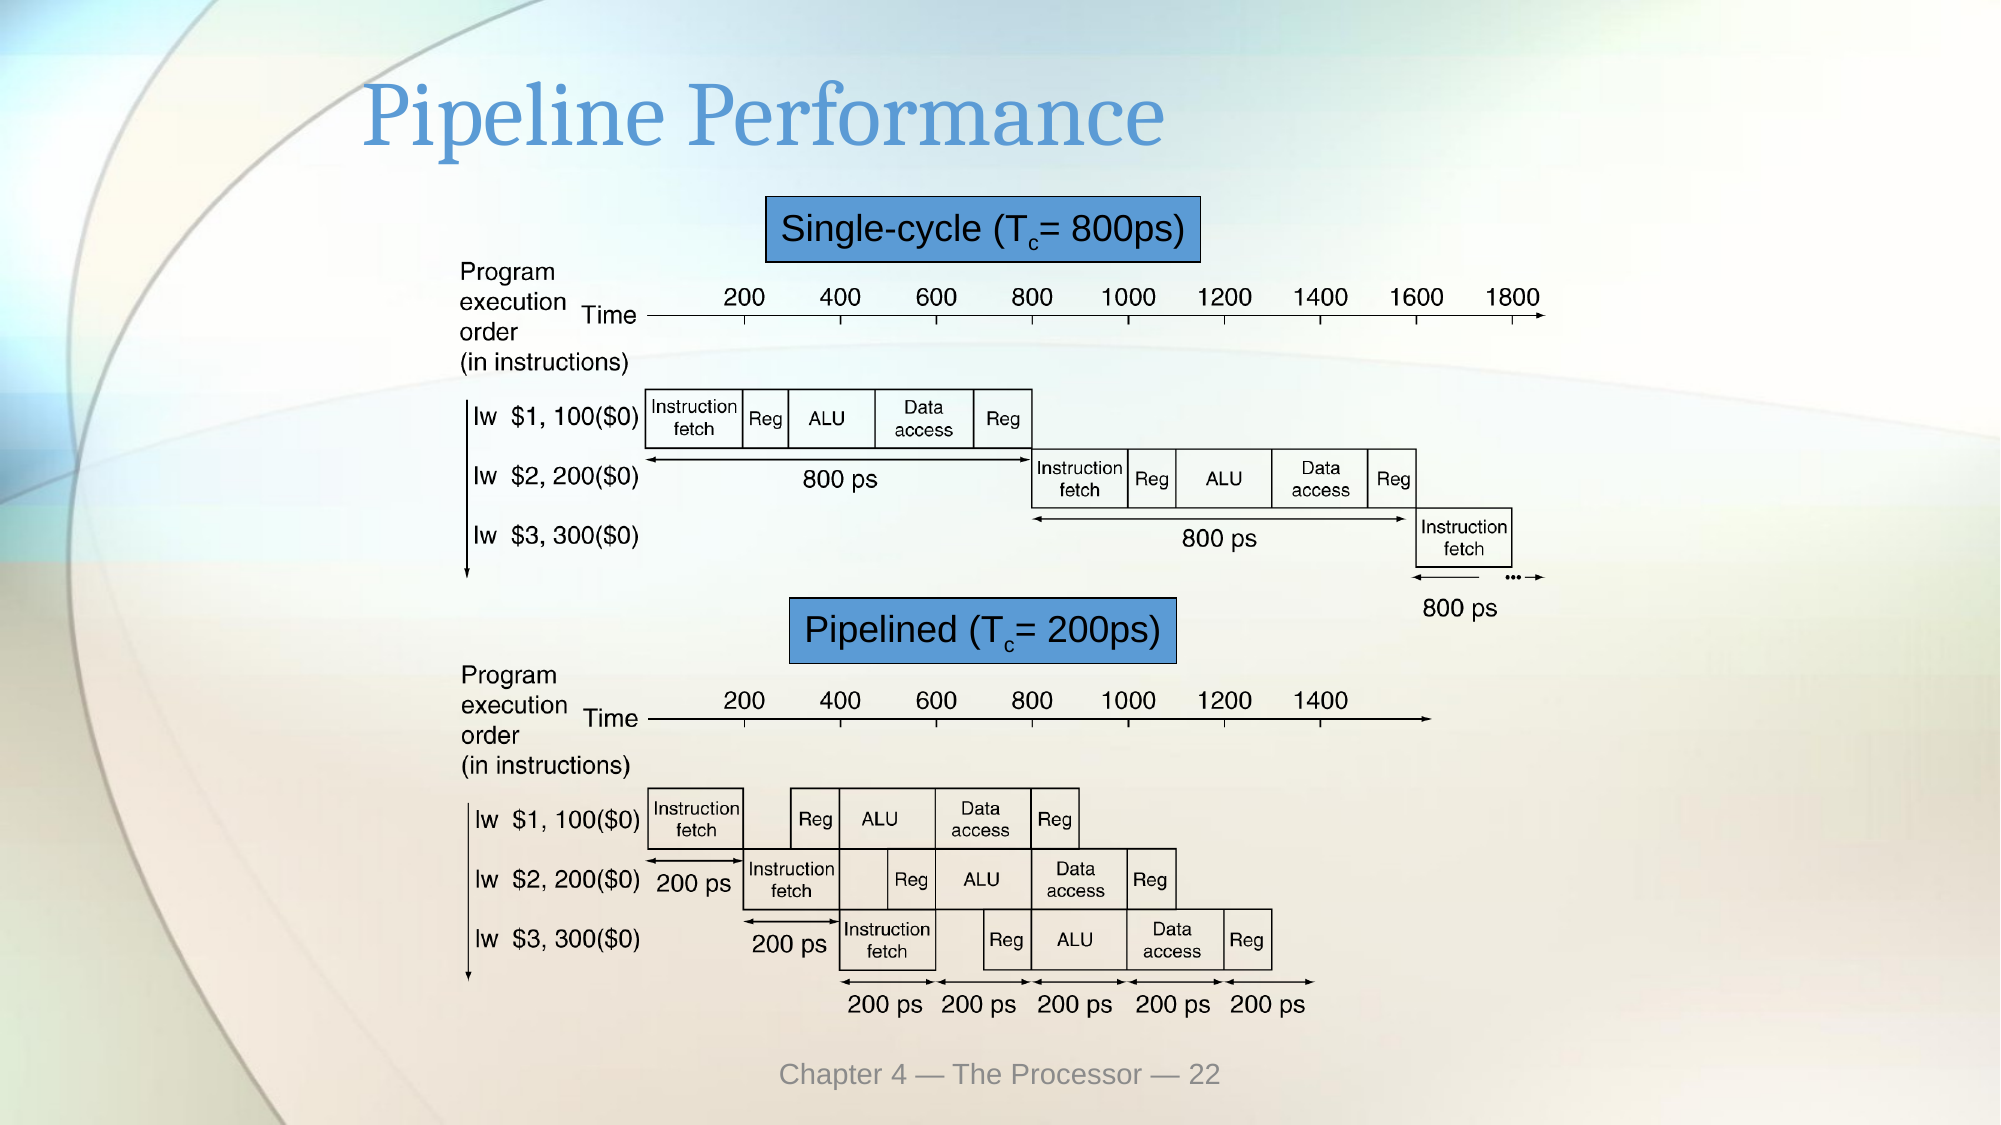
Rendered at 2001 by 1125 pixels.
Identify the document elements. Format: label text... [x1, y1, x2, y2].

text_box Single-cycle (Tc= 800ps) [765, 196, 1201, 245]
picture [0, 0, 2001, 1125]
footer Chapter 4 — The Processor — 22 [762, 1042, 1238, 1103]
title Pipeline Performance [346, 0, 1829, 218]
